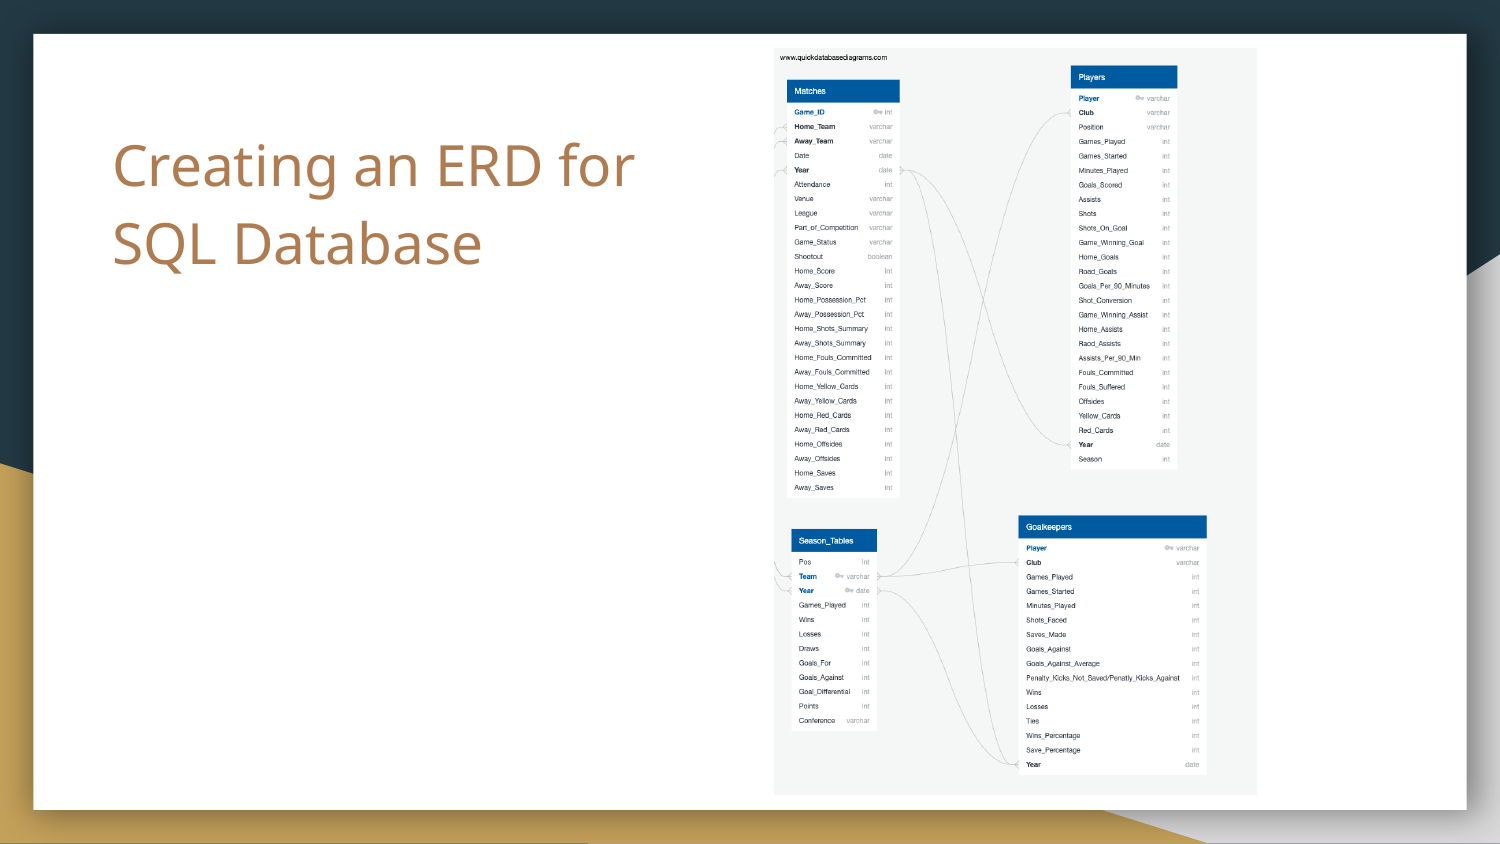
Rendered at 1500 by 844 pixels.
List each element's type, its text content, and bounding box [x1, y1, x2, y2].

title Creating an ERD for SQL Database [97, 110, 654, 298]
picture [774, 48, 1258, 796]
